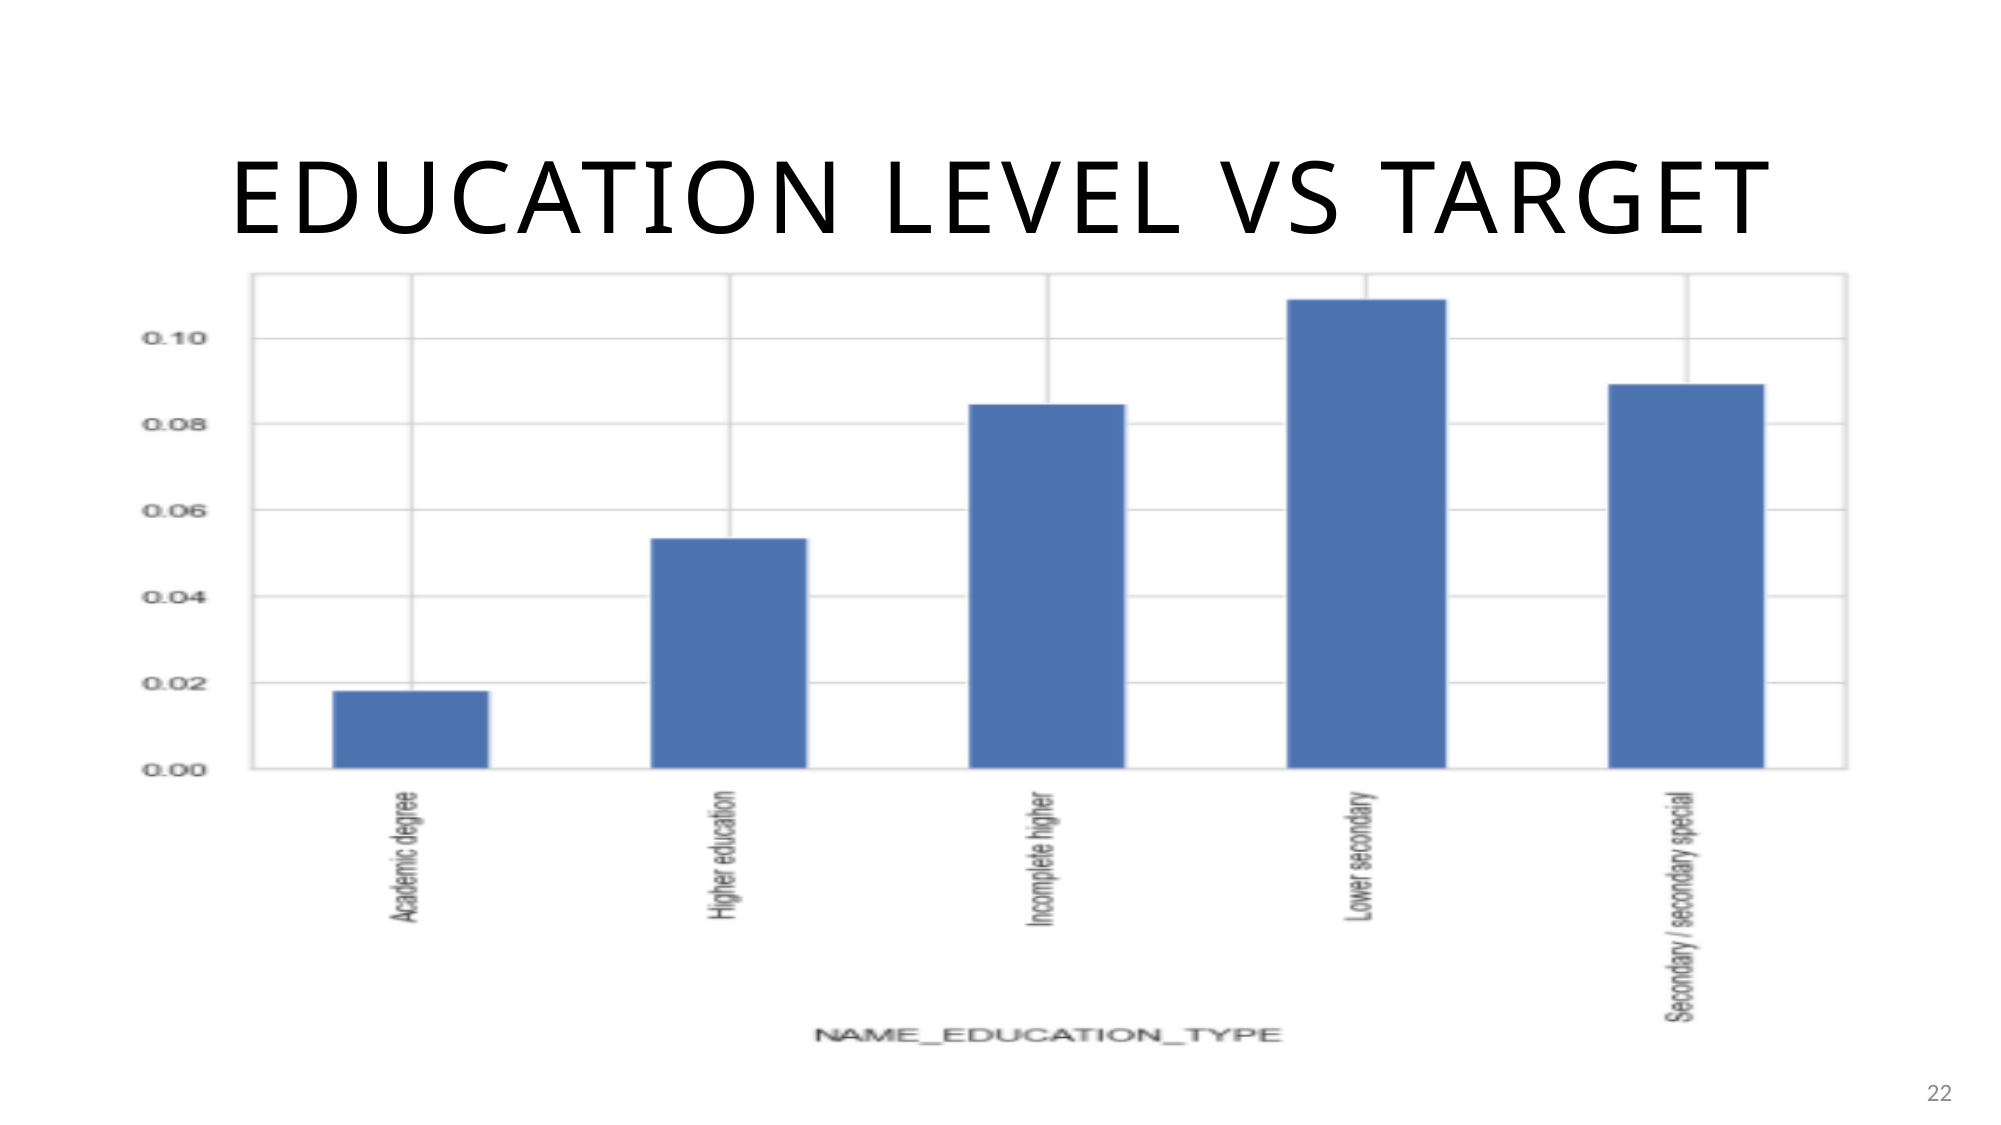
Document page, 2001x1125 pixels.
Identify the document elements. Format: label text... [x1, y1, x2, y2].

picture [97, 260, 1903, 1061]
slide_number 22 [1894, 1061, 1968, 1121]
title EDUCATION LEVEL VS TARGET [97, 125, 1903, 260]
